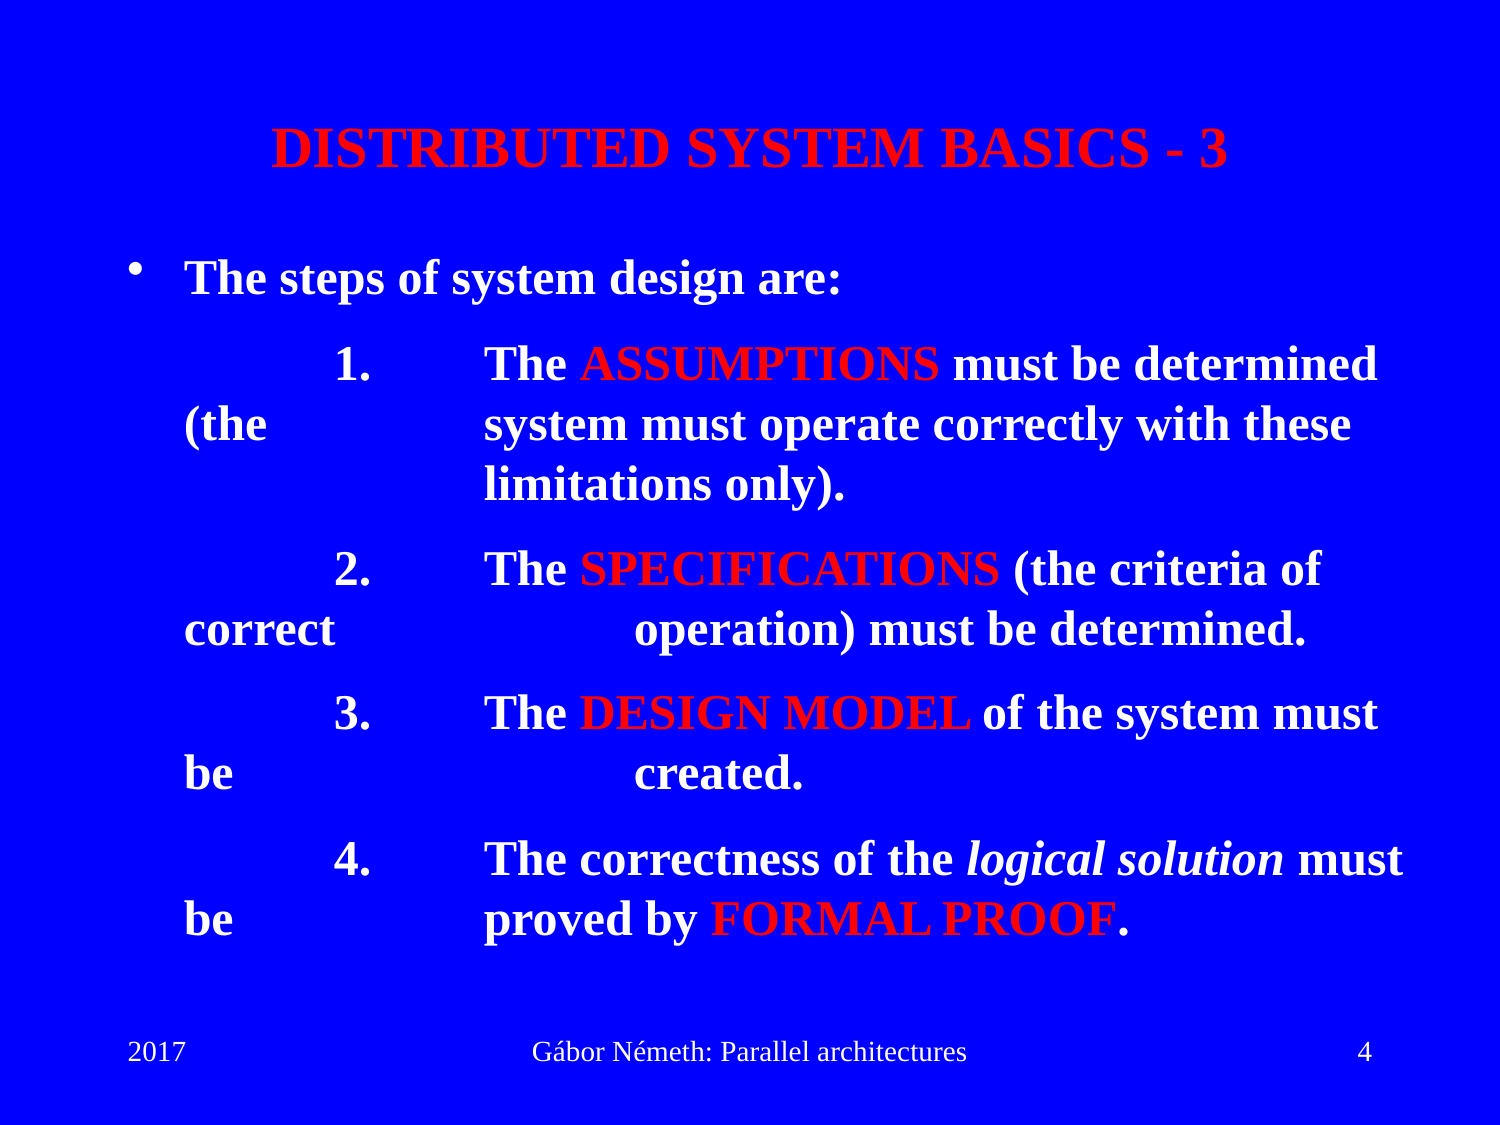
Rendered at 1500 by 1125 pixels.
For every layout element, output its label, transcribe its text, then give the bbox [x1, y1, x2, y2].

slide_number 4 [1074, 1025, 1388, 1100]
title DISTRIBUTED SYSTEM BASICS - 3 [112, 50, 1388, 237]
slide_number 2017 [112, 1025, 395, 1100]
list The steps of system design are: 1. The ASSUMPTIONS must be determined (the system must operate correctly with these limitations only). 2. The SPECIFICATIONS (the criteria of correct operation) must be determined. 3. The DESIGN MODEL of the system must be created. 4. The correctness of the logical solution must be proved by FORMAL PROOF. [112, 237, 1429, 988]
footer Gábor Németh: Parallel architectures [395, 1025, 1074, 1100]
